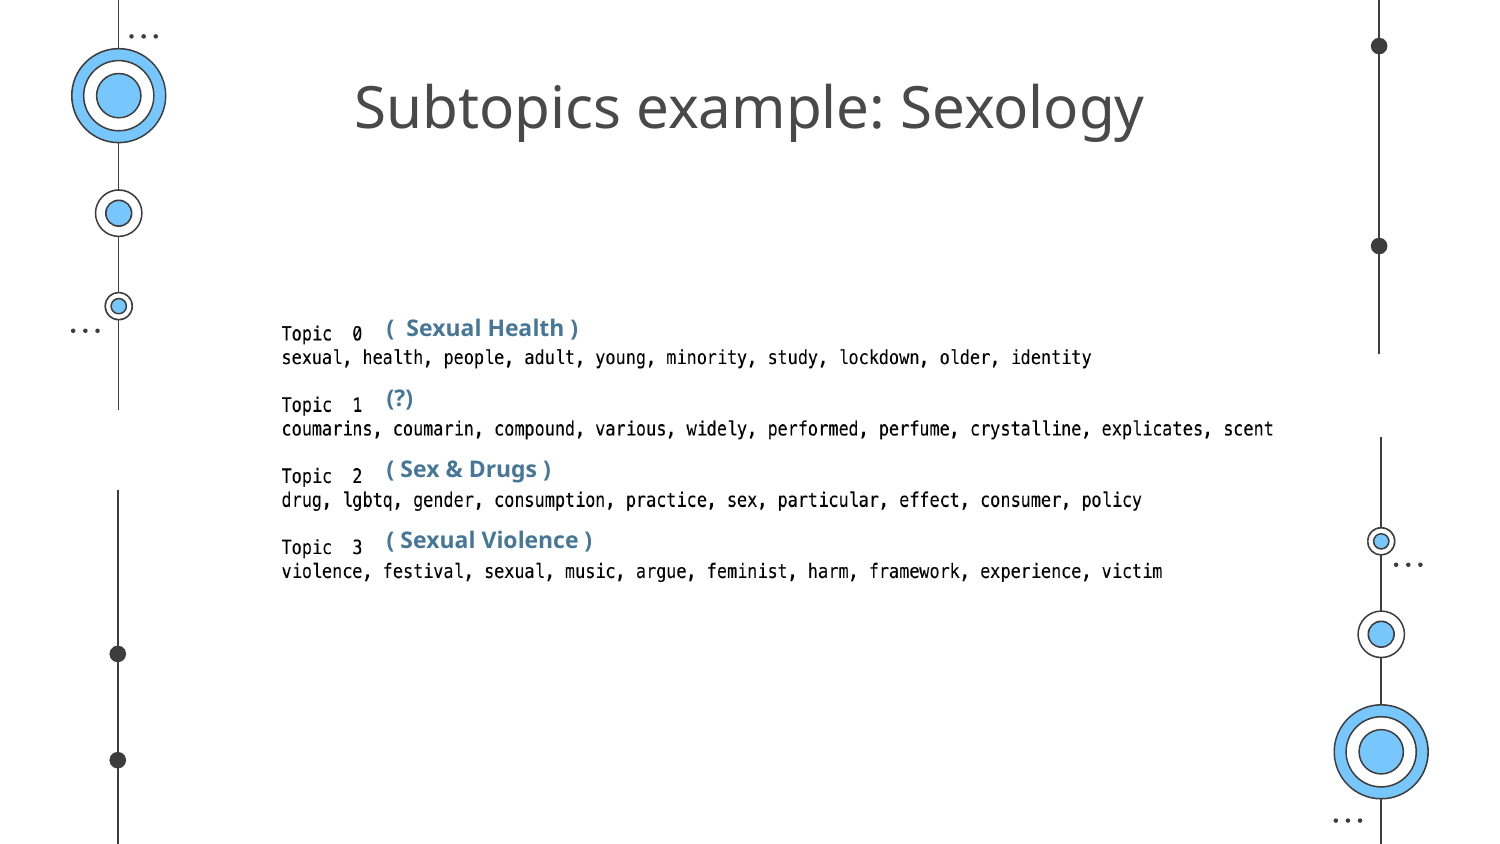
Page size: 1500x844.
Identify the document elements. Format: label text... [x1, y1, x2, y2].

picture [270, 299, 1368, 593]
title Subtopics example: Sexology [299, 55, 1201, 150]
